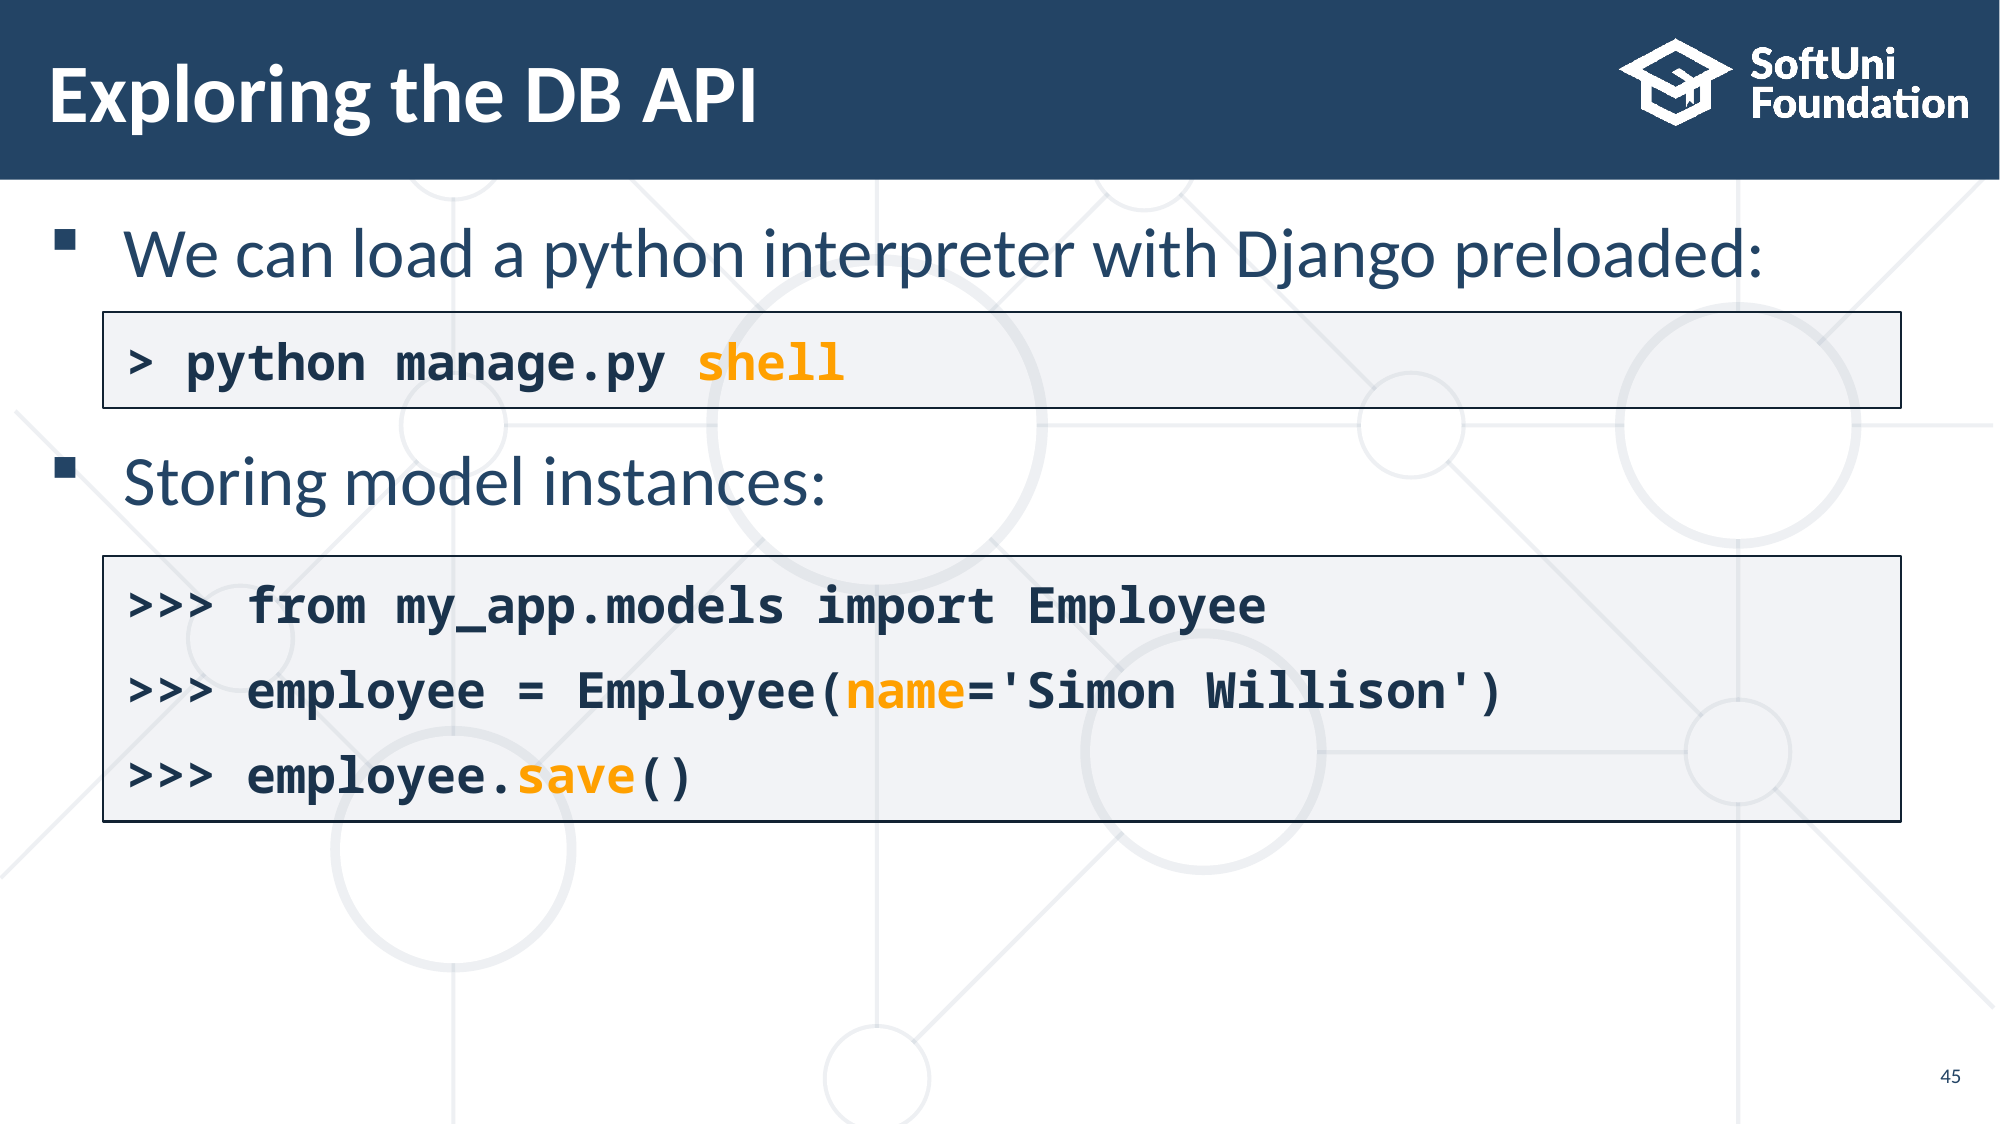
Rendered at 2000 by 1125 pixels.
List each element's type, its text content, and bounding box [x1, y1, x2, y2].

picture [1618, 38, 1968, 126]
title Exploring the DB API [31, 16, 1591, 162]
slide_number 45 [1896, 1049, 1968, 1101]
text_box >>> from my_app.models import Employee >>> employee = Employee(name='Simon Willison') >>> employee.save() [103, 556, 1901, 822]
text_box > python manage.py shell [103, 312, 1901, 408]
list We can load a python interpreter with Django preloaded: Storing model instances: [31, 196, 1970, 1050]
